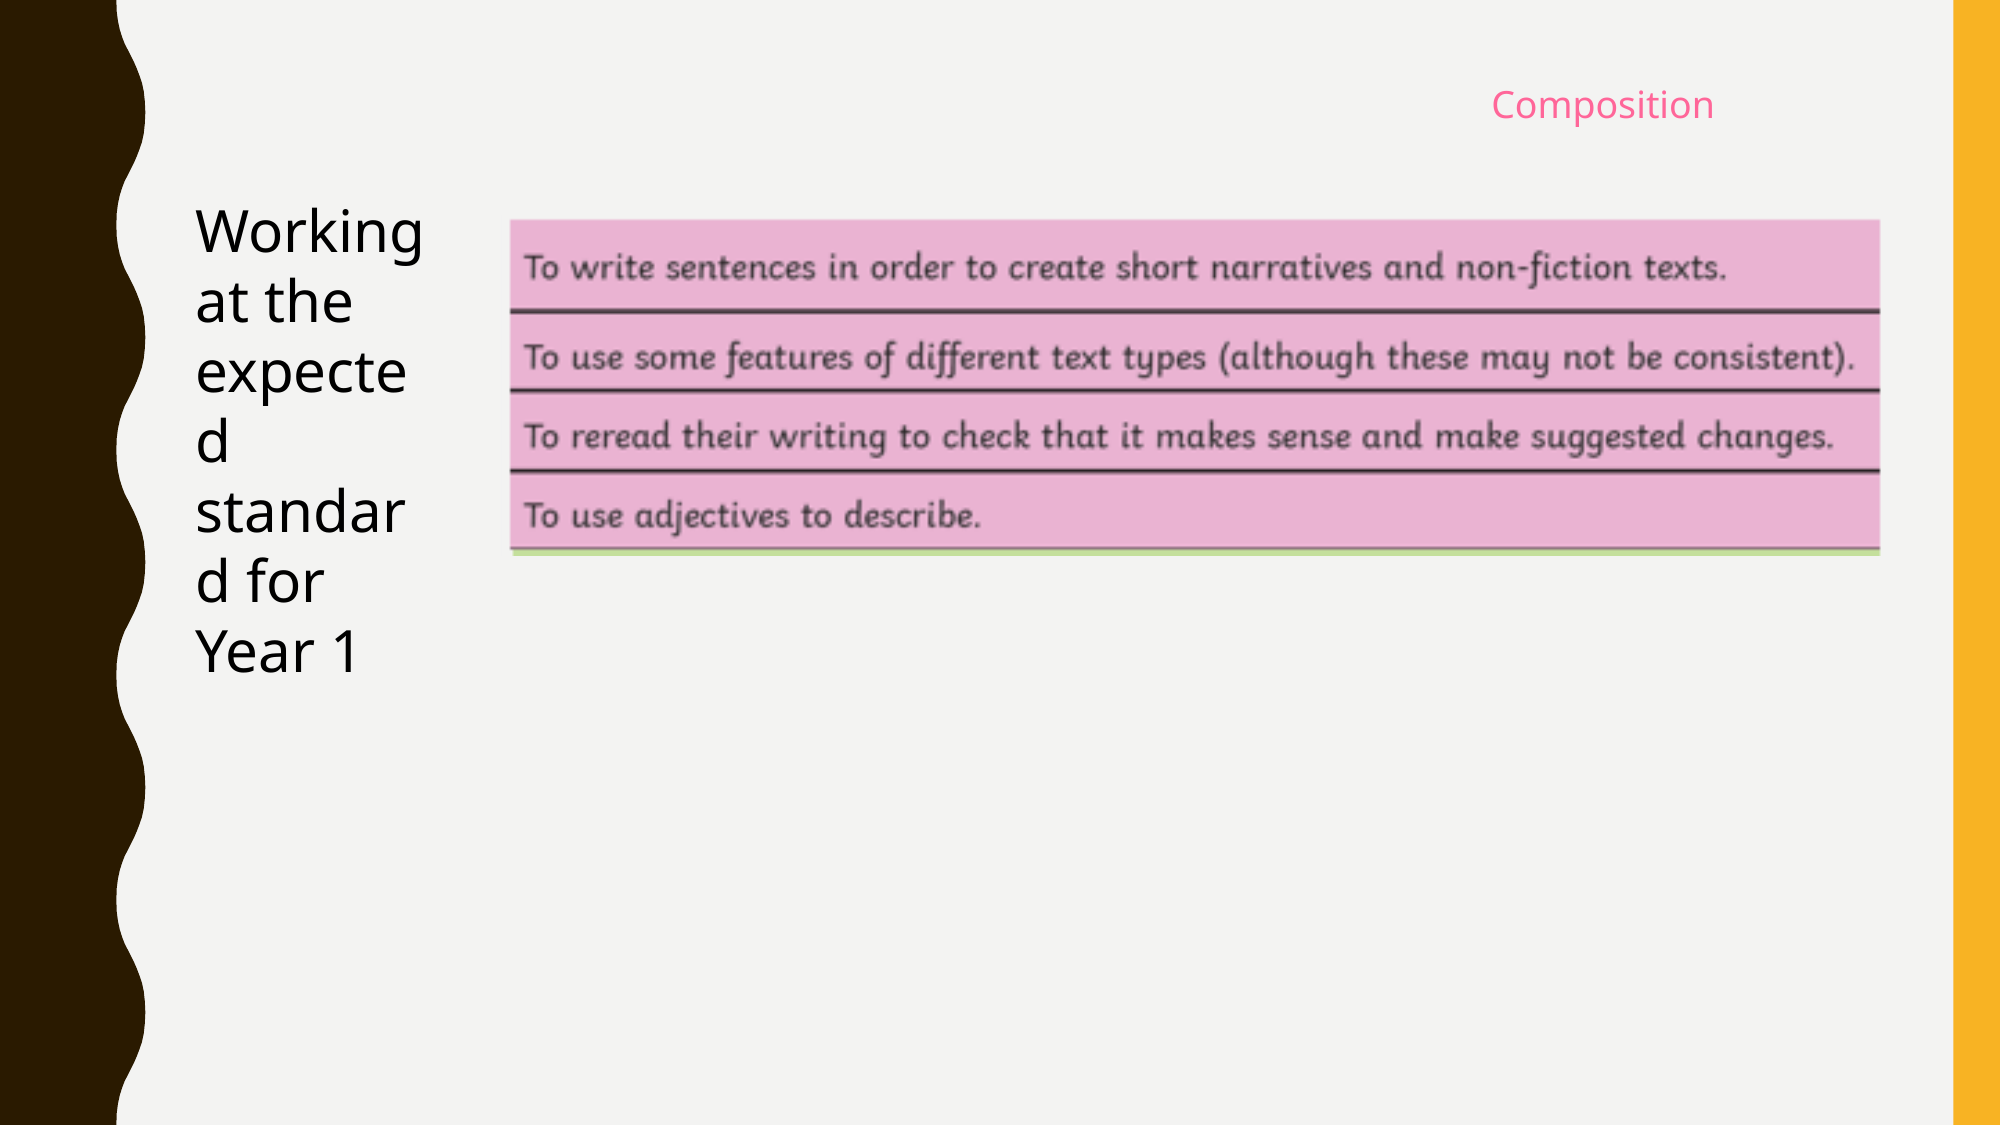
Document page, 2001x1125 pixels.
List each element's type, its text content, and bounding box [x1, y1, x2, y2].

text_box Working at the expected standard for Year 1 [180, 187, 443, 692]
text_box Composition [1476, 73, 1851, 134]
picture [500, 215, 1892, 556]
